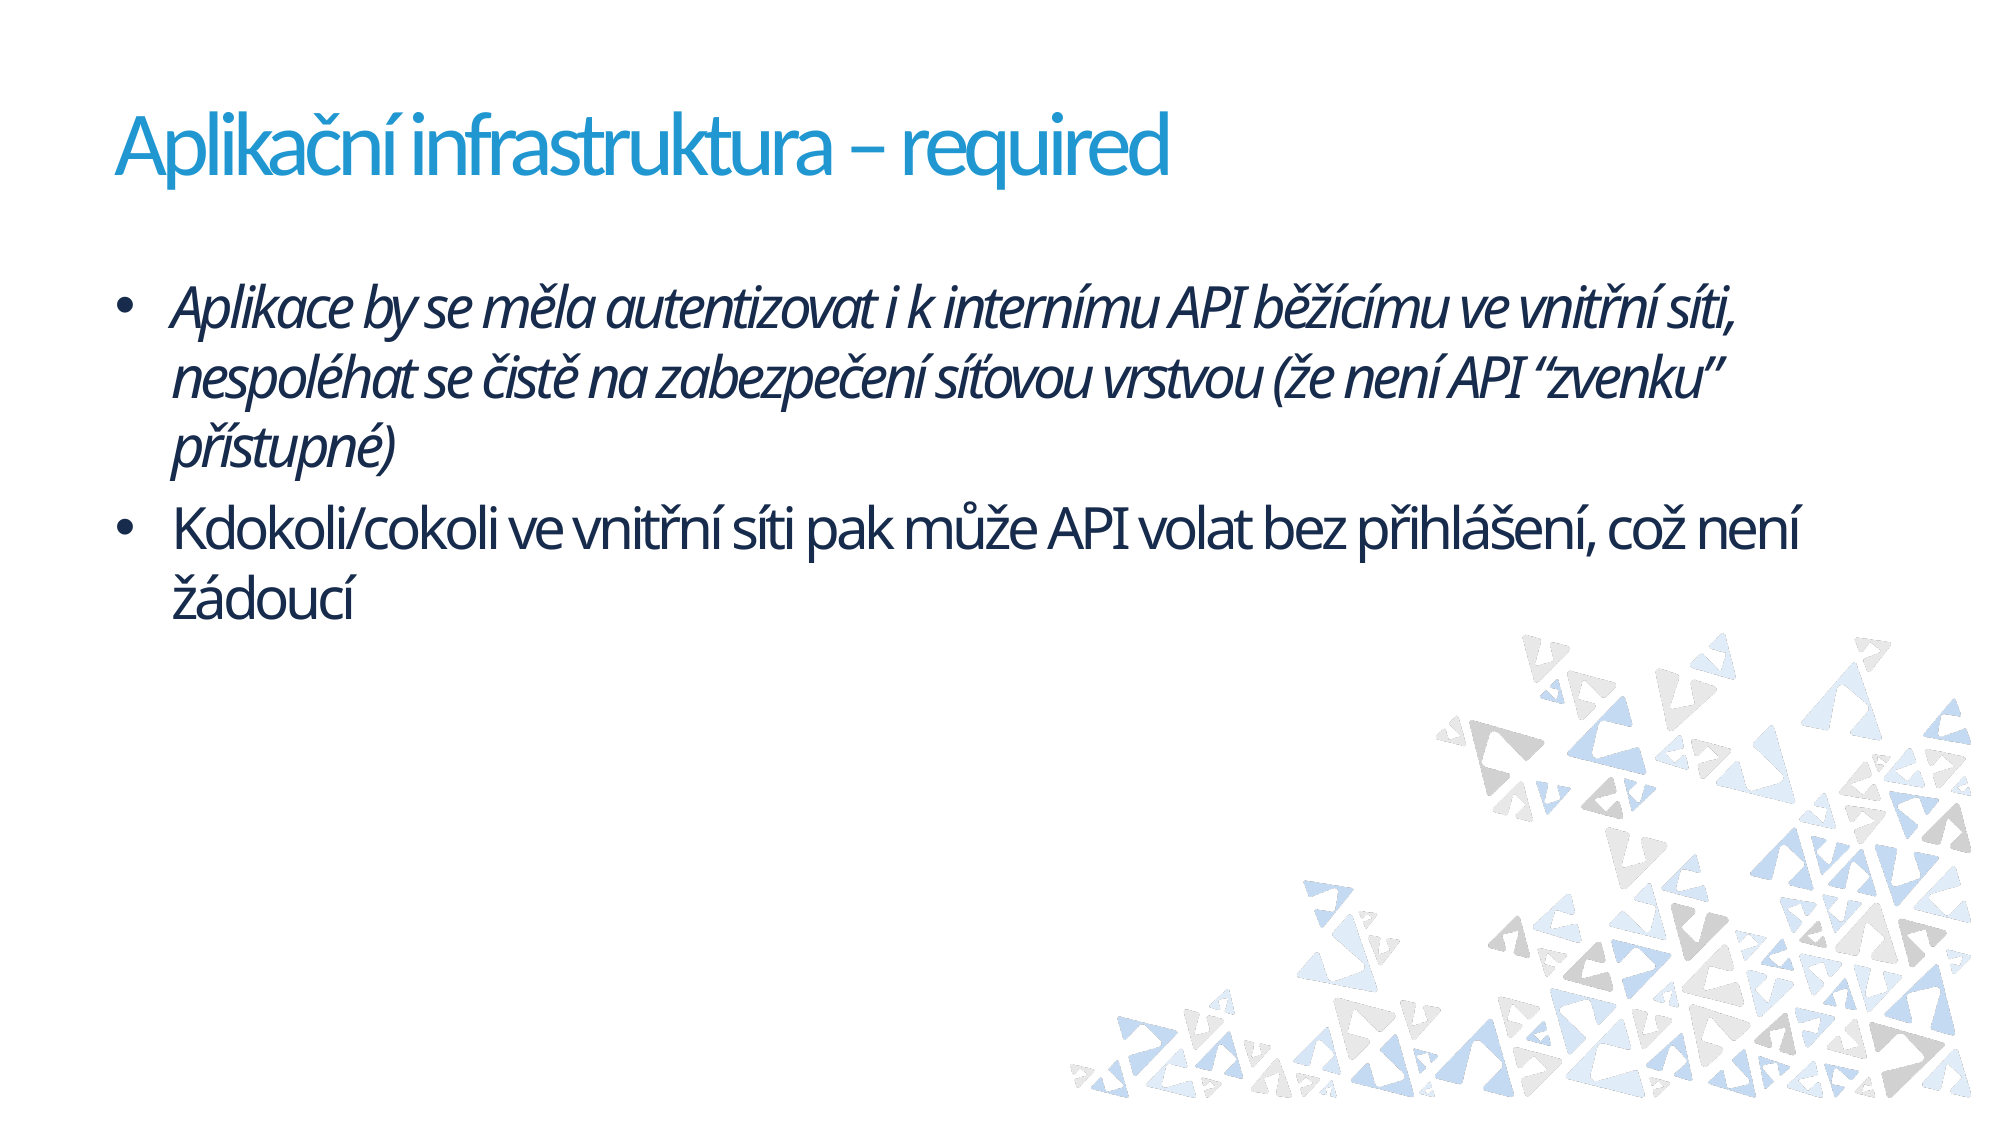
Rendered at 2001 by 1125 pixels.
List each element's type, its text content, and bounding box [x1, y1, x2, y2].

list Aplikace by se měla autentizovat i k internímu API běžícímu ve vnitřní síti, nespoléhat se čistě na zabezpečení síťovou vrstvou (že není API “zvenku” přístupné) Kdokoli/cokoli ve vnitřní síti pak může API volat bez přihlášení, což není žádoucí [99, 262, 1900, 1005]
picture [1070, 633, 1971, 1098]
title Aplikační infrastruktura – required [99, 45, 1900, 233]
